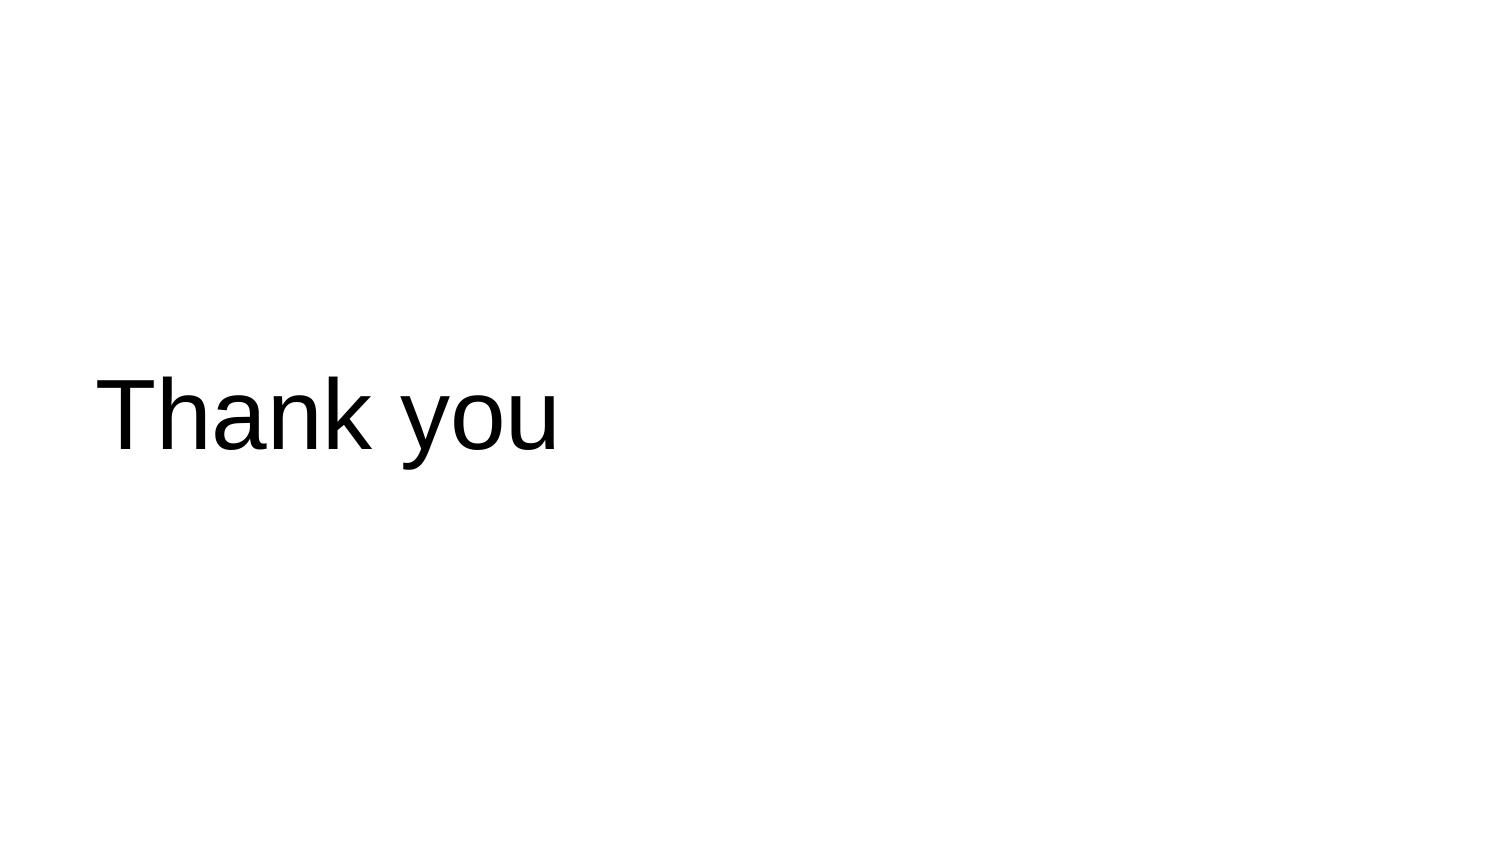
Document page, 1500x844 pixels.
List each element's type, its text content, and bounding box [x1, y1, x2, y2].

title Thank you [80, 73, 1125, 745]
